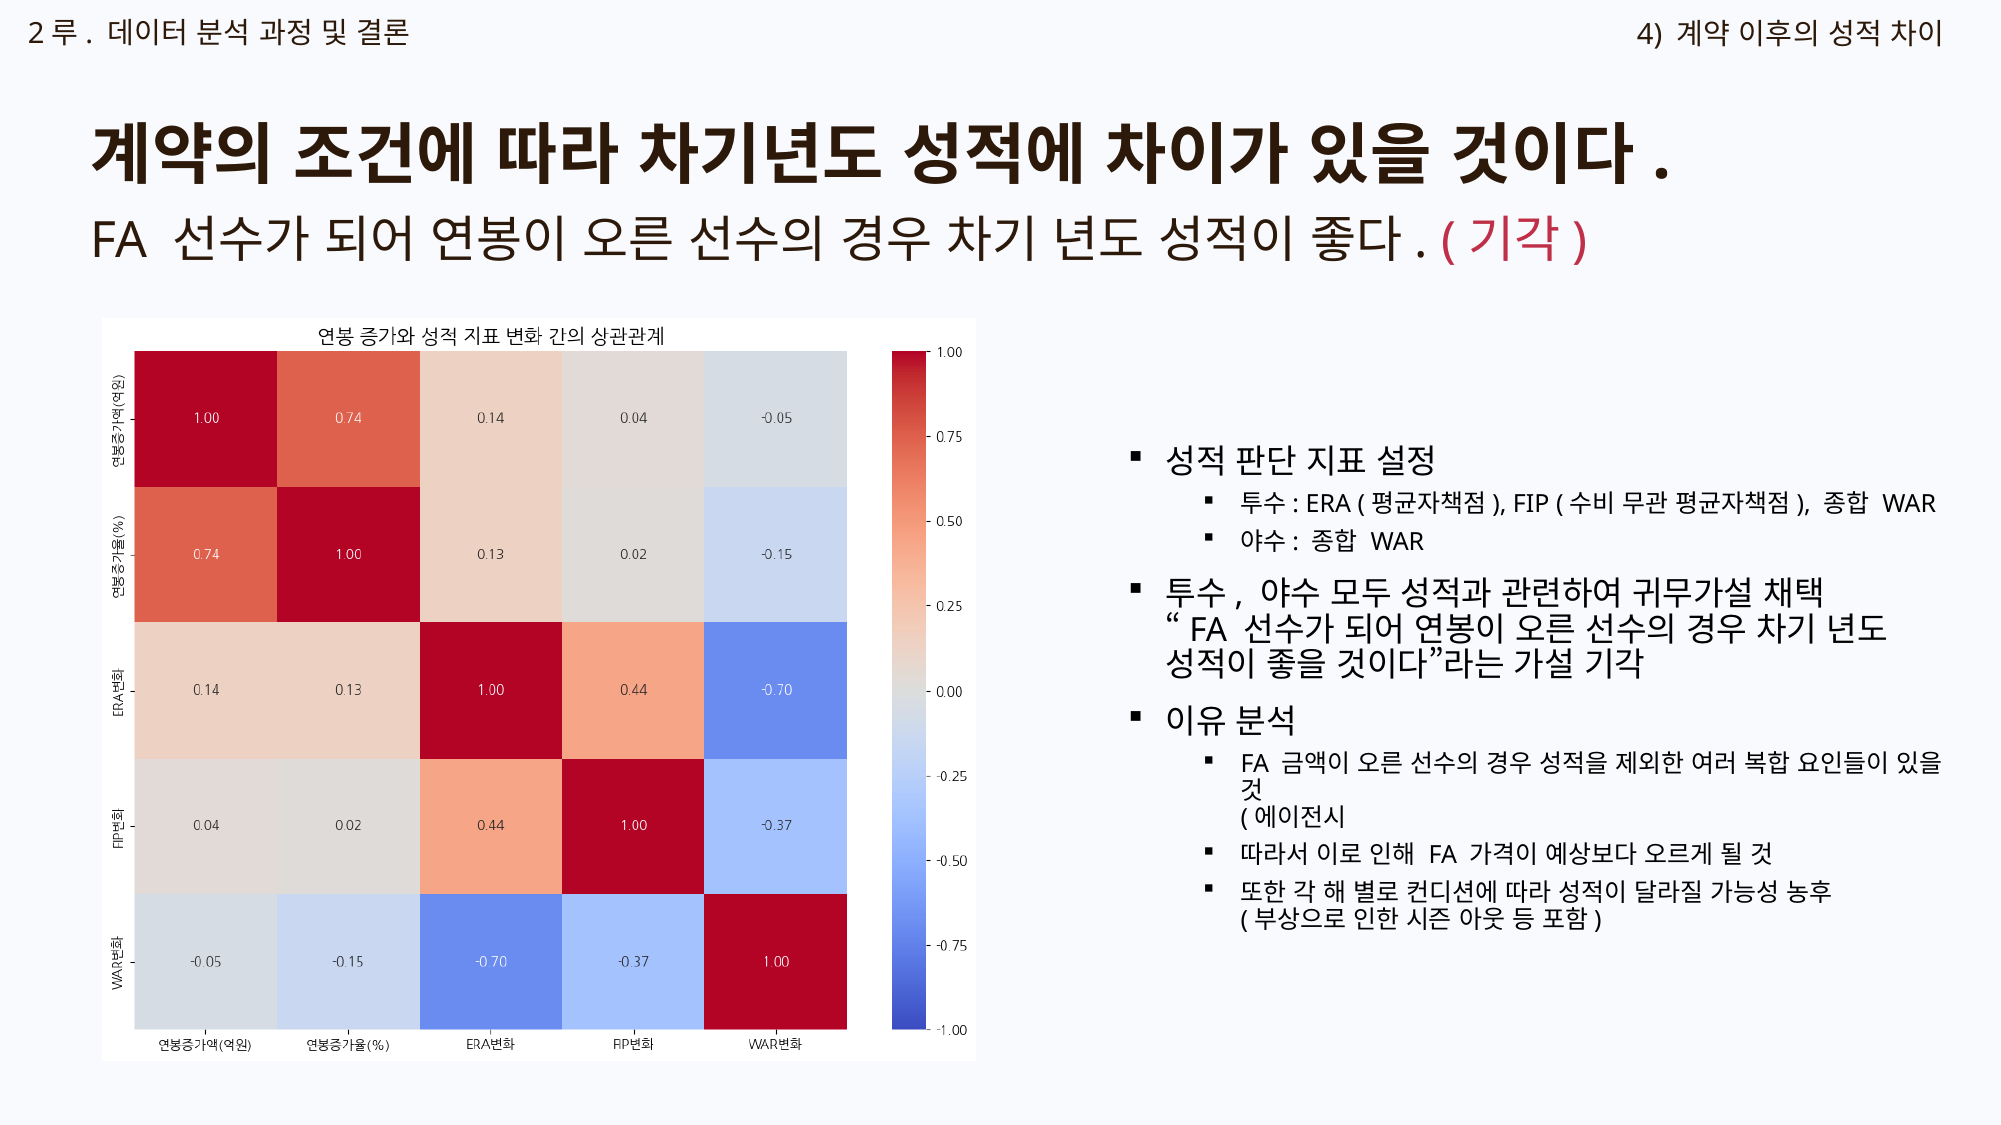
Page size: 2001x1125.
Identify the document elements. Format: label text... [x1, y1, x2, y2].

text_box FA 선수가 되어 연봉이 오른 선수의 경우 차기 년도 성적이 좋다. (기각) [76, 200, 1924, 275]
text_box 2루. 데이터 분석 과정 및 결론 [13, 7, 539, 57]
text_box 성적 판단 지표 설정 투수: ERA (평균자책점), FIP (수비 무관 평균자책점), 종합 WAR 야수: 종합 WAR 투수, 야수 모두 성적과 관련하여 귀무가설 채택 “FA 선수가 되어 연봉이 오른 선수의 경우 차기 년도 성적이 좋을 것이다”라는 가설 기각 이유 분석 FA 금액이 오른 선수의 경우 성적을 제외한 여러 복합 요인들이 있을 것 (에이전시 따라서 이로 인해 FA 가격이 예상보다 오르게 될 것 또한 각 해 별로 컨디션에 따라 성적이 달라질 가능성 농후 (부상으로 인한 시즌 아웃 등 포함) [1113, 424, 1960, 955]
text_box 계약의 조건에 따라 차기년도 성적에 차이가 있을 것이다. [76, 104, 1852, 199]
text_box 4) 계약 이후의 성적 차이 [1433, 8, 1960, 58]
picture [102, 318, 976, 1061]
